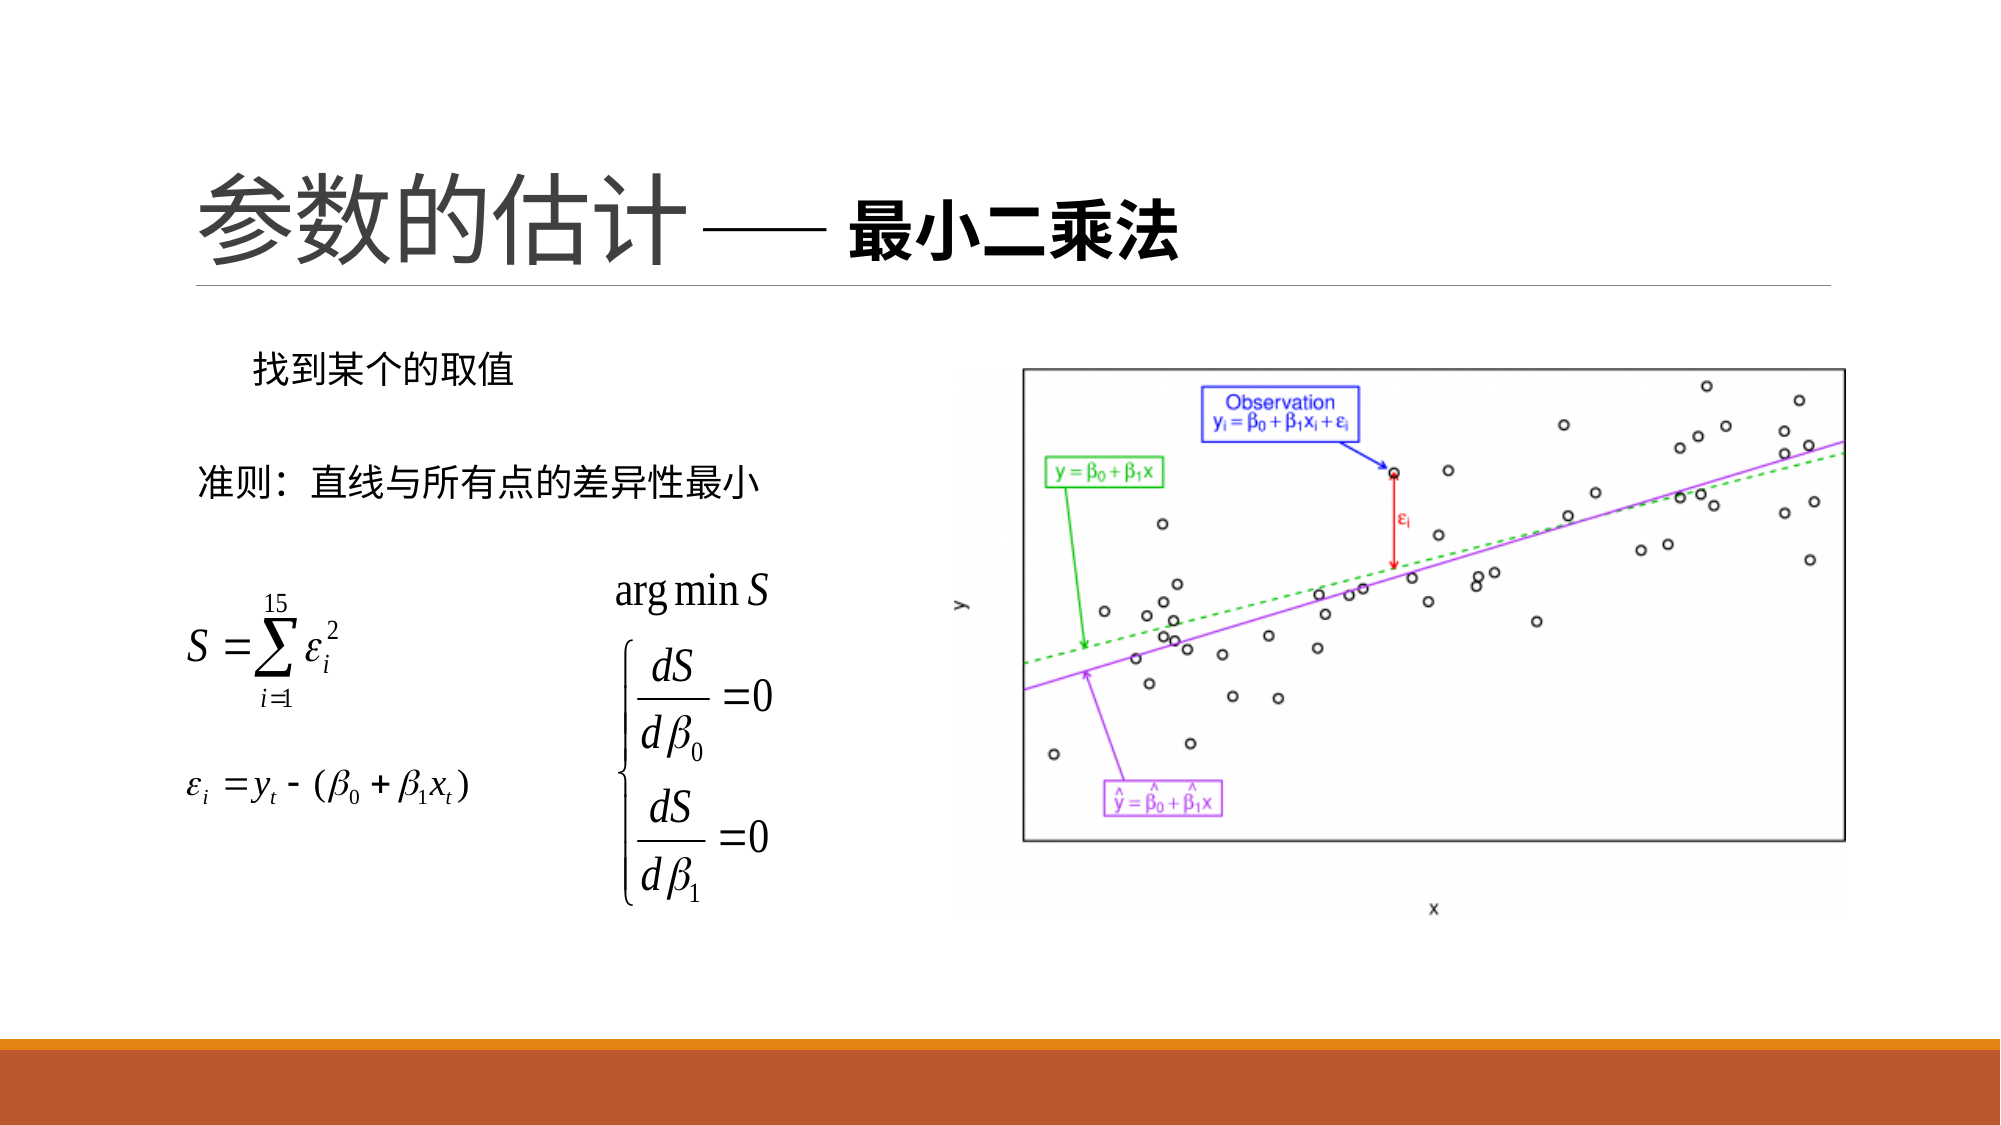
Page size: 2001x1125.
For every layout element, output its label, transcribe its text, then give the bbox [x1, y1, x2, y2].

title 参数的估计 [180, 47, 1830, 285]
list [954, 367, 1846, 916]
text_box 准则：直线与所有点的差异性最小 [183, 452, 776, 512]
text_box ——最小二乘法 [683, 181, 1197, 277]
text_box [179, 757, 478, 815]
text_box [179, 581, 353, 718]
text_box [608, 562, 782, 916]
